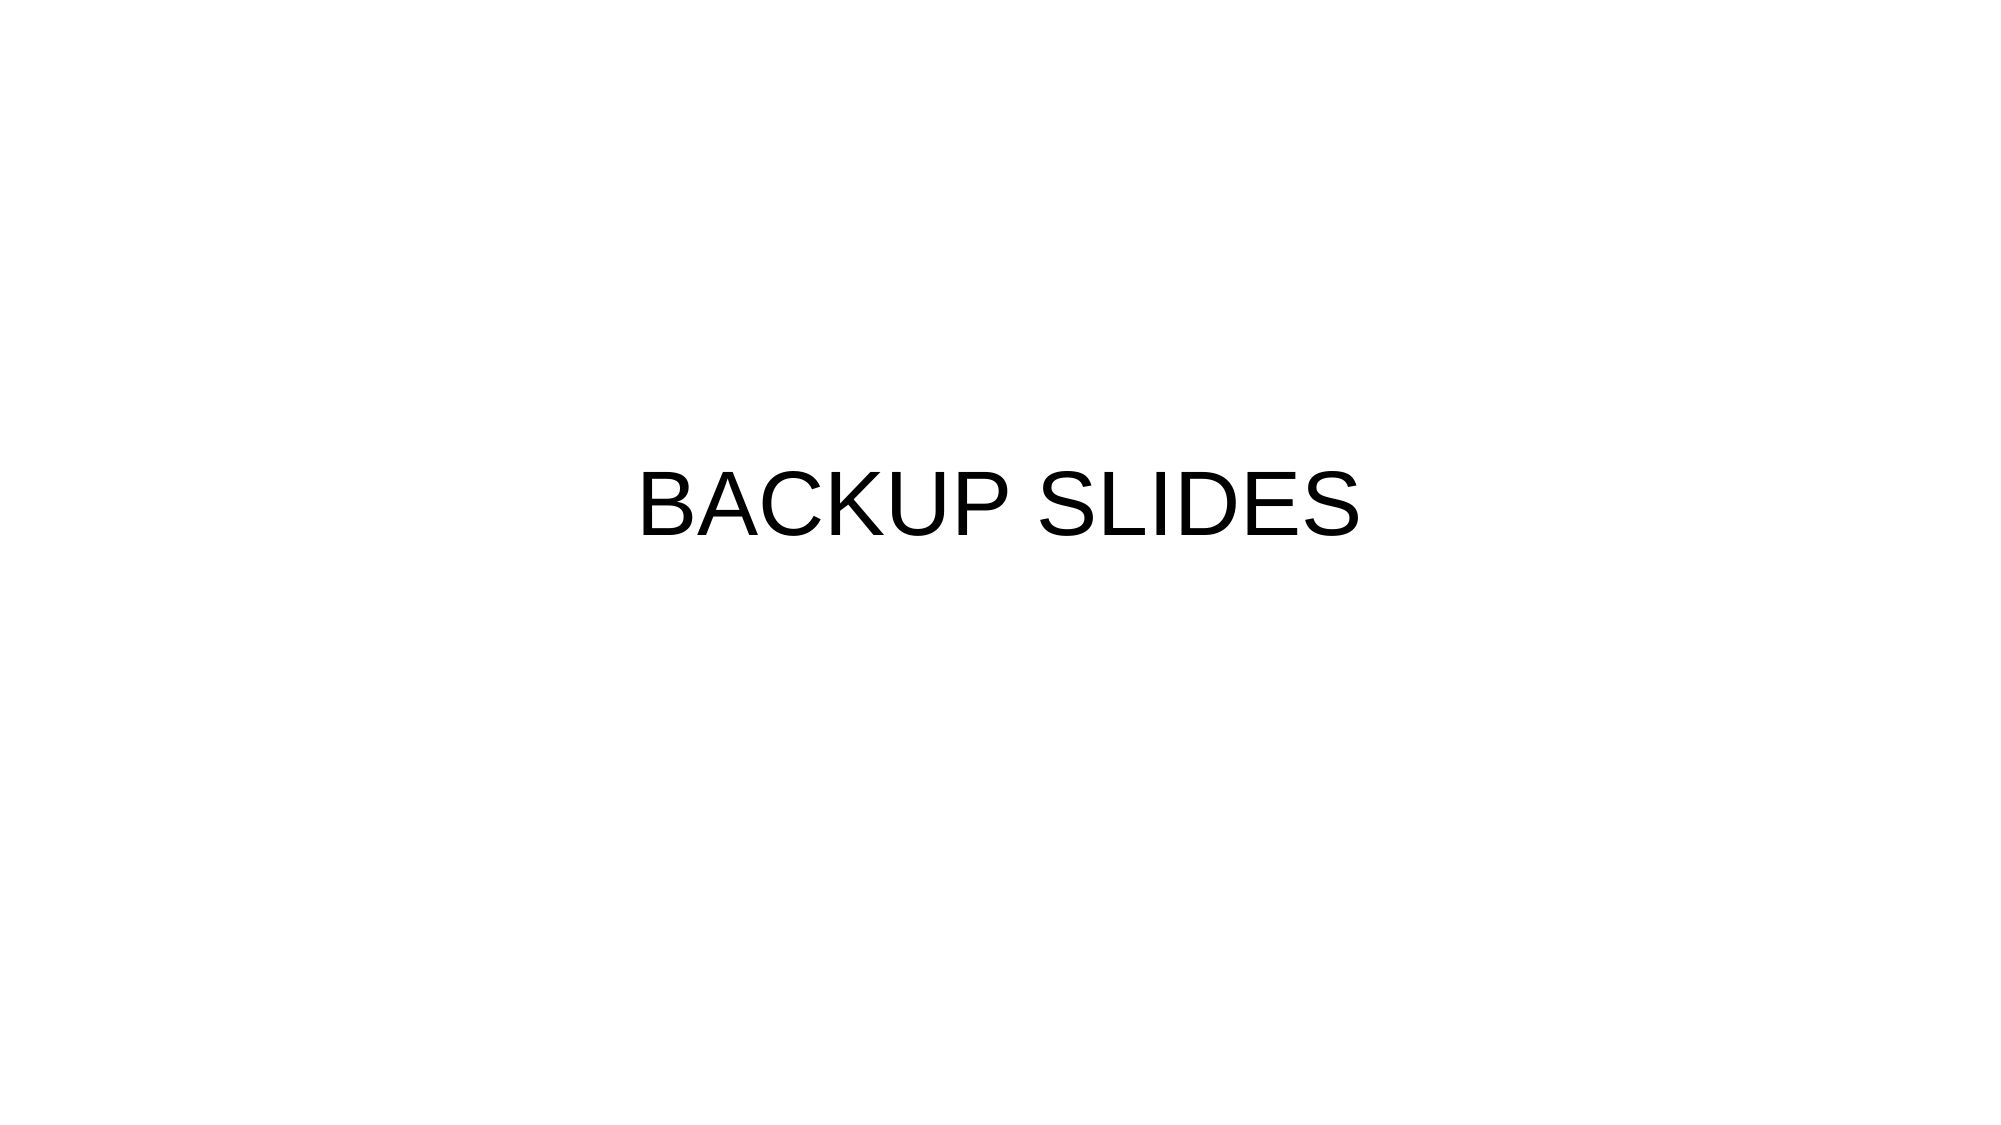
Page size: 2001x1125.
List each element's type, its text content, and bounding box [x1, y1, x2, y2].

title BACKUP SLIDES [137, 397, 1863, 615]
